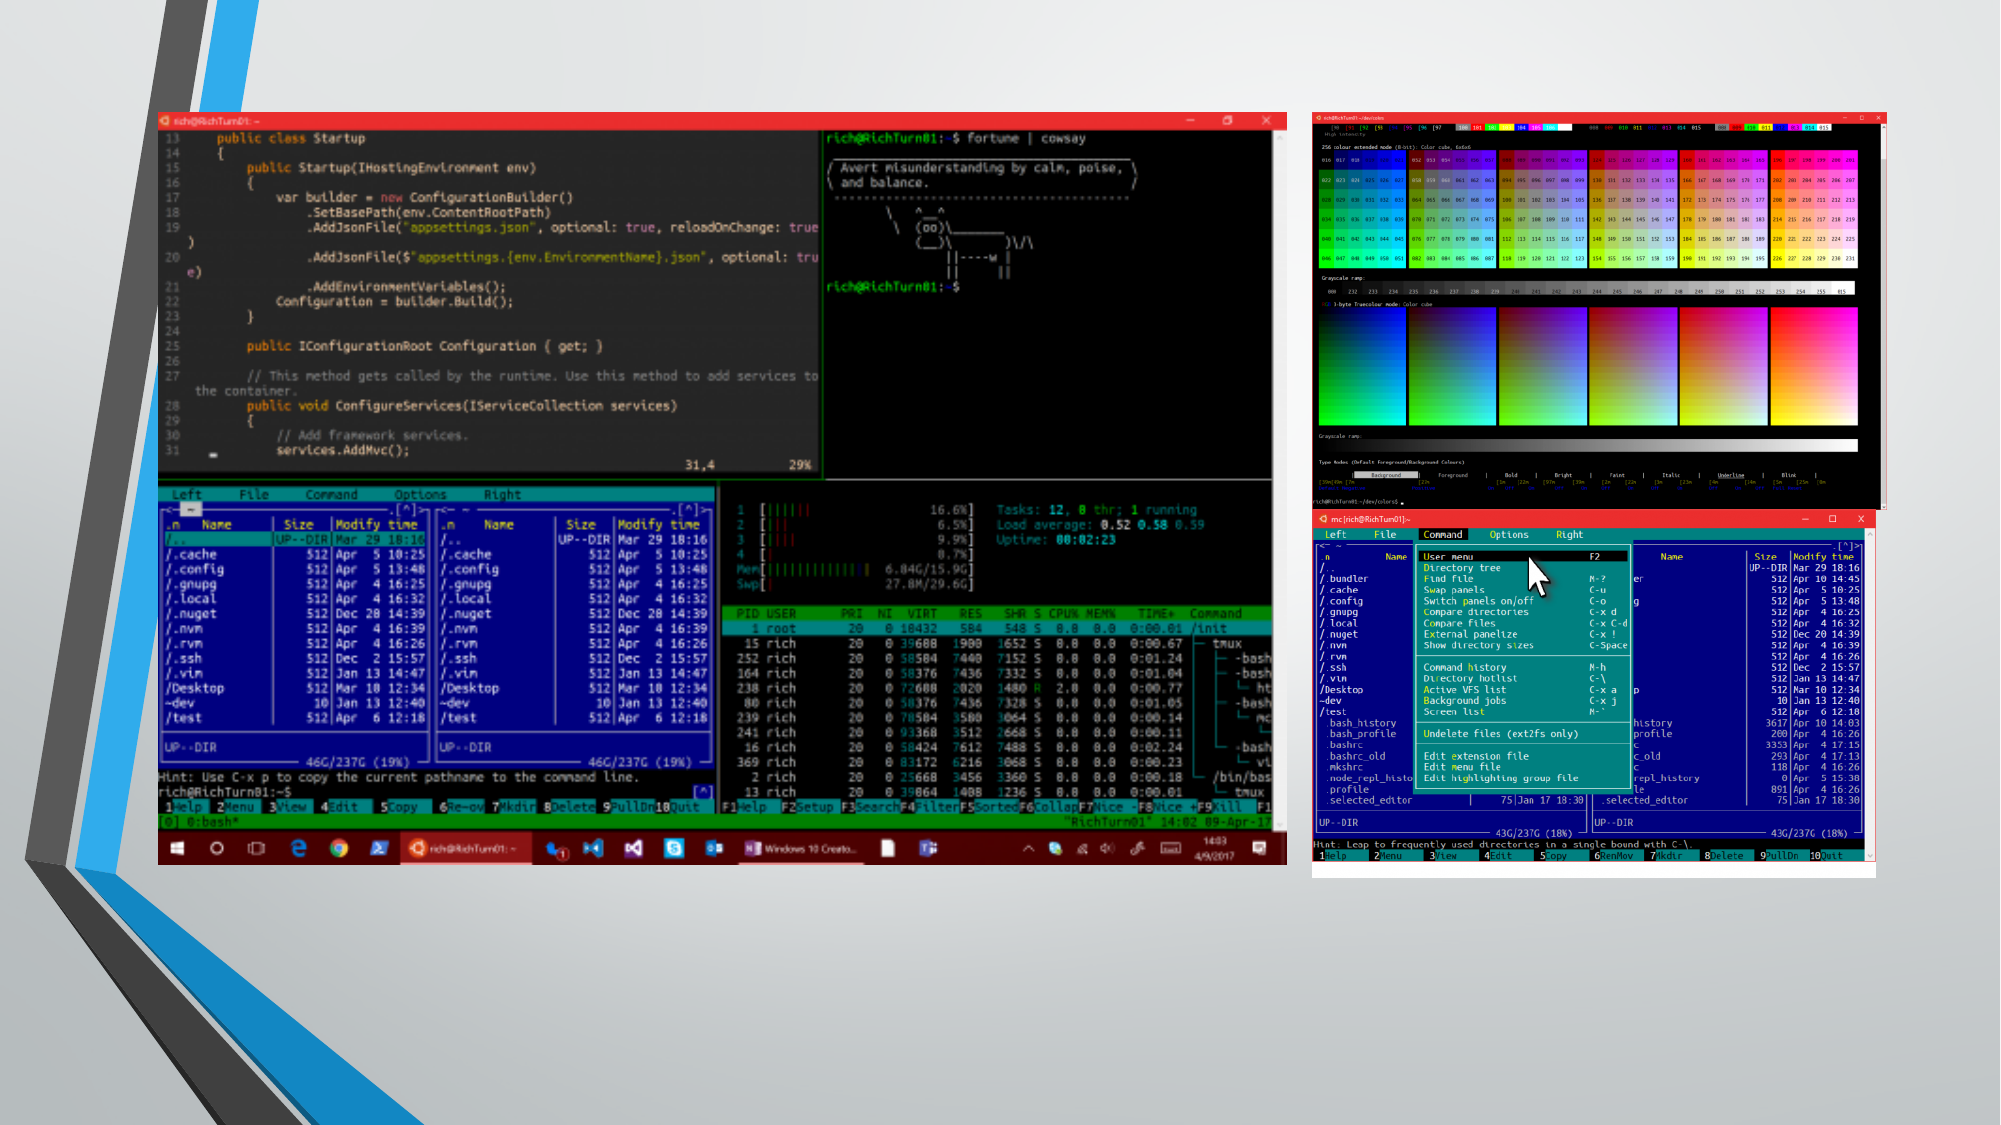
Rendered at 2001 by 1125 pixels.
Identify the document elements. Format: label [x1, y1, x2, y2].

picture [158, 112, 1287, 865]
picture [1311, 112, 1888, 878]
